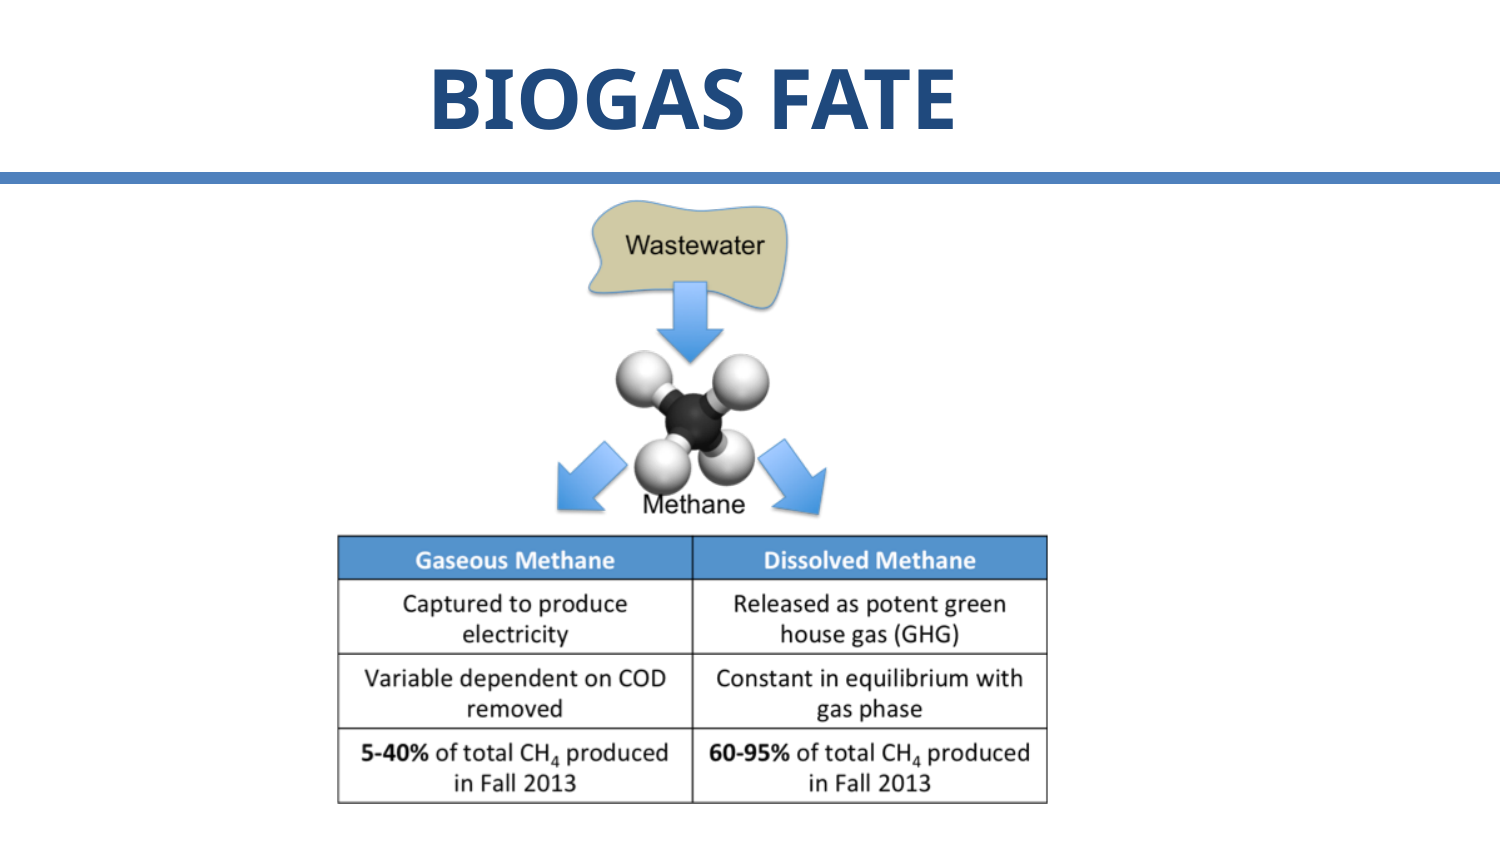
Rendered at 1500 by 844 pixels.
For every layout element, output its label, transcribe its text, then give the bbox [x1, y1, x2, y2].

picture [336, 198, 1049, 804]
text_box Biogas Fate [329, 4, 1057, 188]
